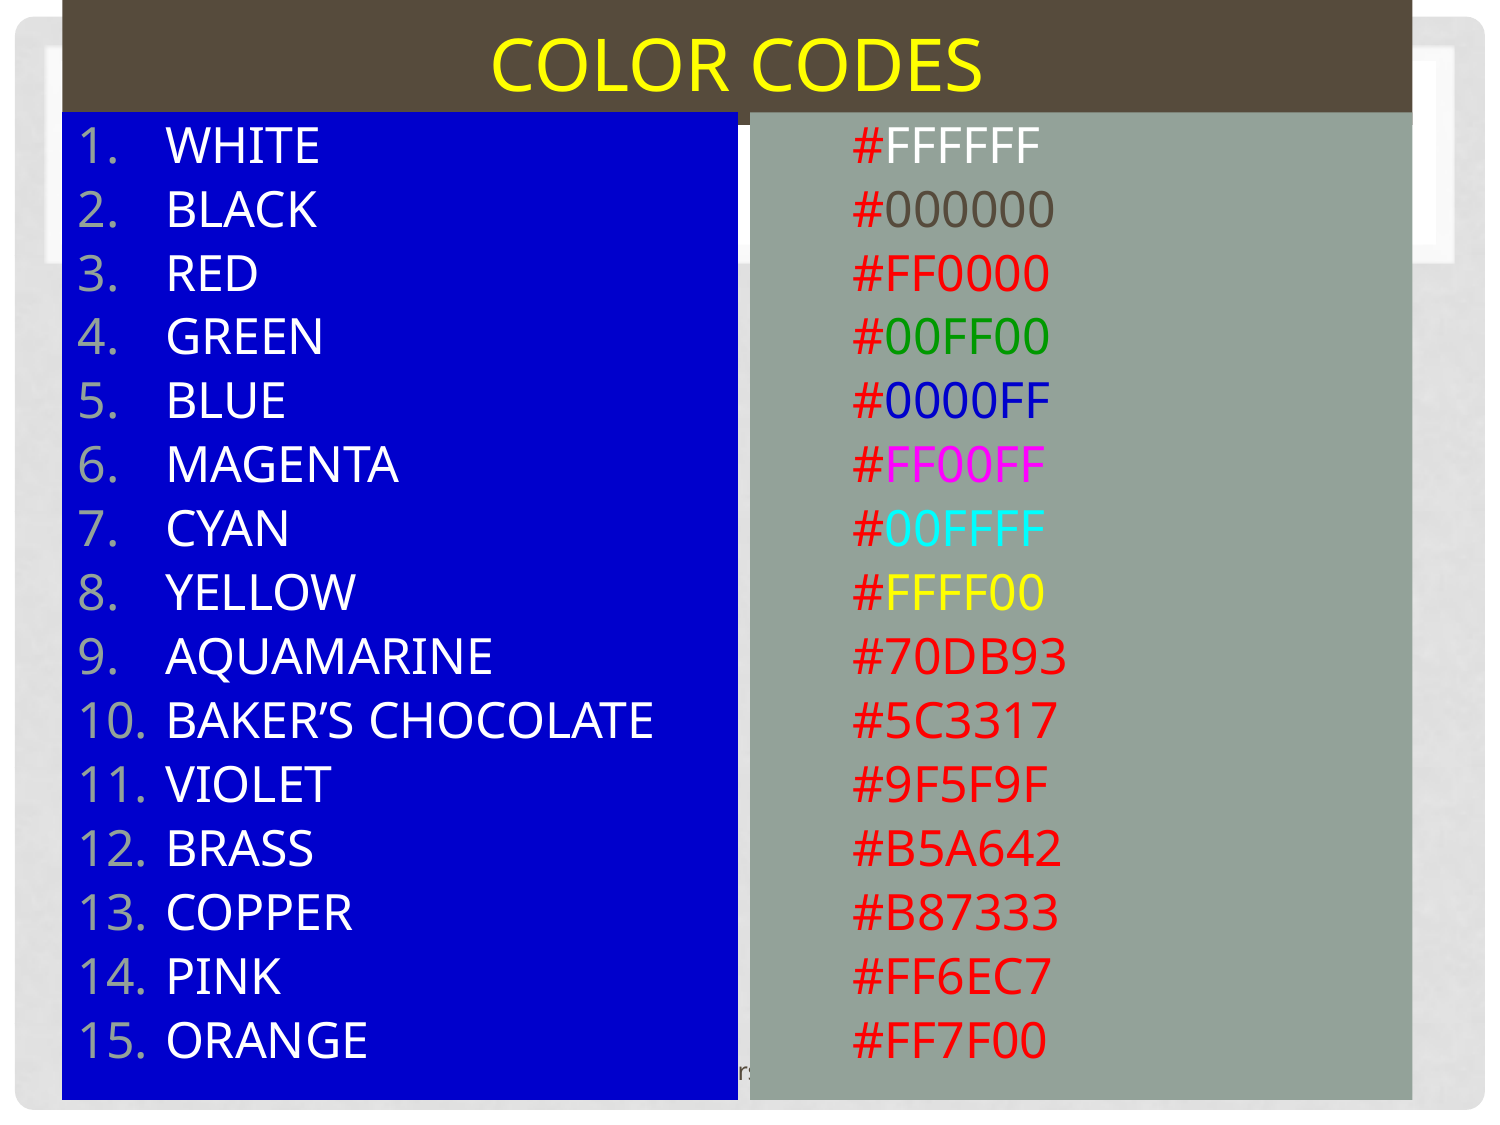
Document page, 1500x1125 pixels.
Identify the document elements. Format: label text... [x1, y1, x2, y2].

footer IE Course 2017 [512, 1042, 988, 1103]
title Color Codes [62, 0, 1413, 125]
list #FFFFFF #000000 #FF0000 #00FF00 #0000FF #FF00FF #00FFFF #FFFF00 #70DB93 #5C3317 #9F5F9F #B5A642 #B87333 #FF6EC7 #FF7F00 [750, 112, 1413, 1100]
list WHITE BLACK RED GREEN BLUE MAGENTA CYAN YELLOW AQUAMARINE BAKER’S CHOCOLATE VIOLET BRASS COPPER PINK ORANGE [62, 112, 738, 1100]
